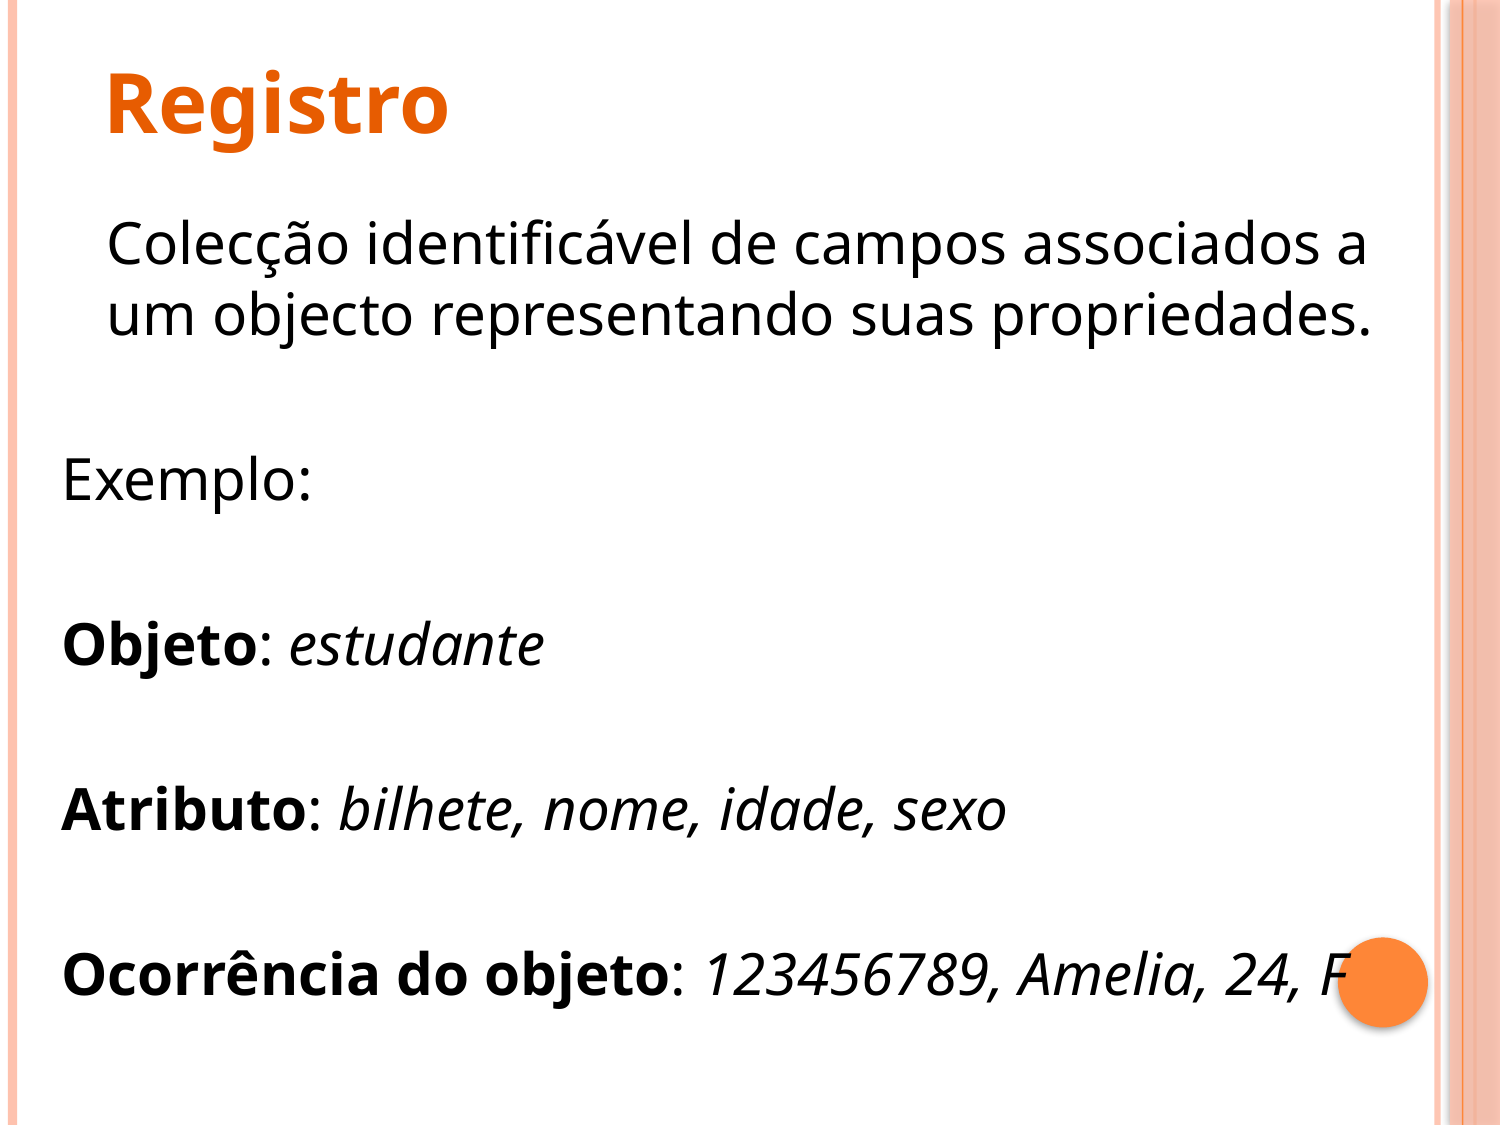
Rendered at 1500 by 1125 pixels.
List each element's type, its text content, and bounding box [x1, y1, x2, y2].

text_box Registro [88, 42, 467, 158]
list Colecção identificável de campos associados a um objecto representando suas propriedades. Exemplo: Objeto: estudante Atributo: bilhete, nome, idade, sexo Ocorrência do objeto: 123456789, Amelia, 24, F [46, 199, 1400, 1046]
